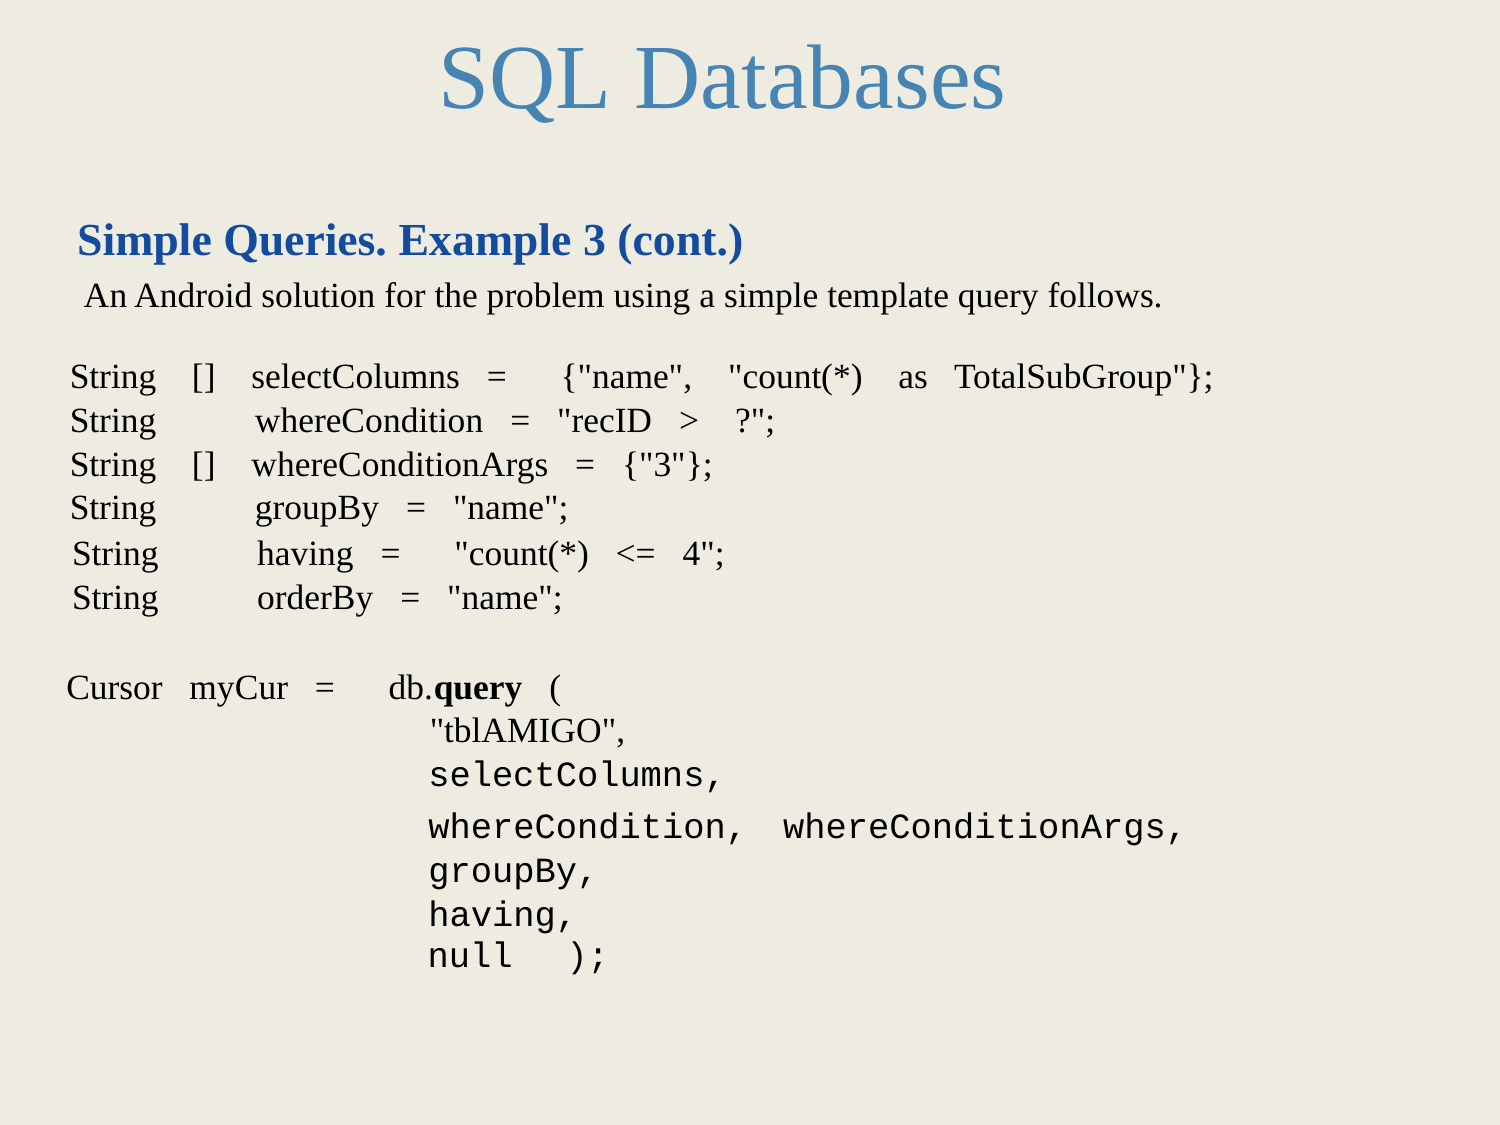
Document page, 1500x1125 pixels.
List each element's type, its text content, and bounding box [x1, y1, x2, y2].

text_box String [] selectColumns = {"name", "count(*) as TotalSubGroup"}; String whereCondition = "recID > ?"; String [] whereConditionArgs = {"3"}; String groupBy = "name"; [69, 362, 1216, 535]
text_box Cursor myCur = db.query ( [66, 672, 562, 714]
text_box whereCondition, whereConditionArgs, groupBy, having, [428, 812, 1188, 941]
text_box Simple Queries. Example 3 (cont.) [77, 220, 744, 272]
text_box An Android solution for the problem using a simple template query follows. [83, 279, 1164, 322]
text_box null ); [427, 941, 610, 983]
text_box selectColumns, [428, 762, 727, 802]
text_box "tblAMIGO", [429, 718, 626, 758]
text_box SQL Databases [440, 49, 1006, 135]
text_box String having = "count(*) <= 4"; String orderBy = "name"; [72, 539, 726, 624]
